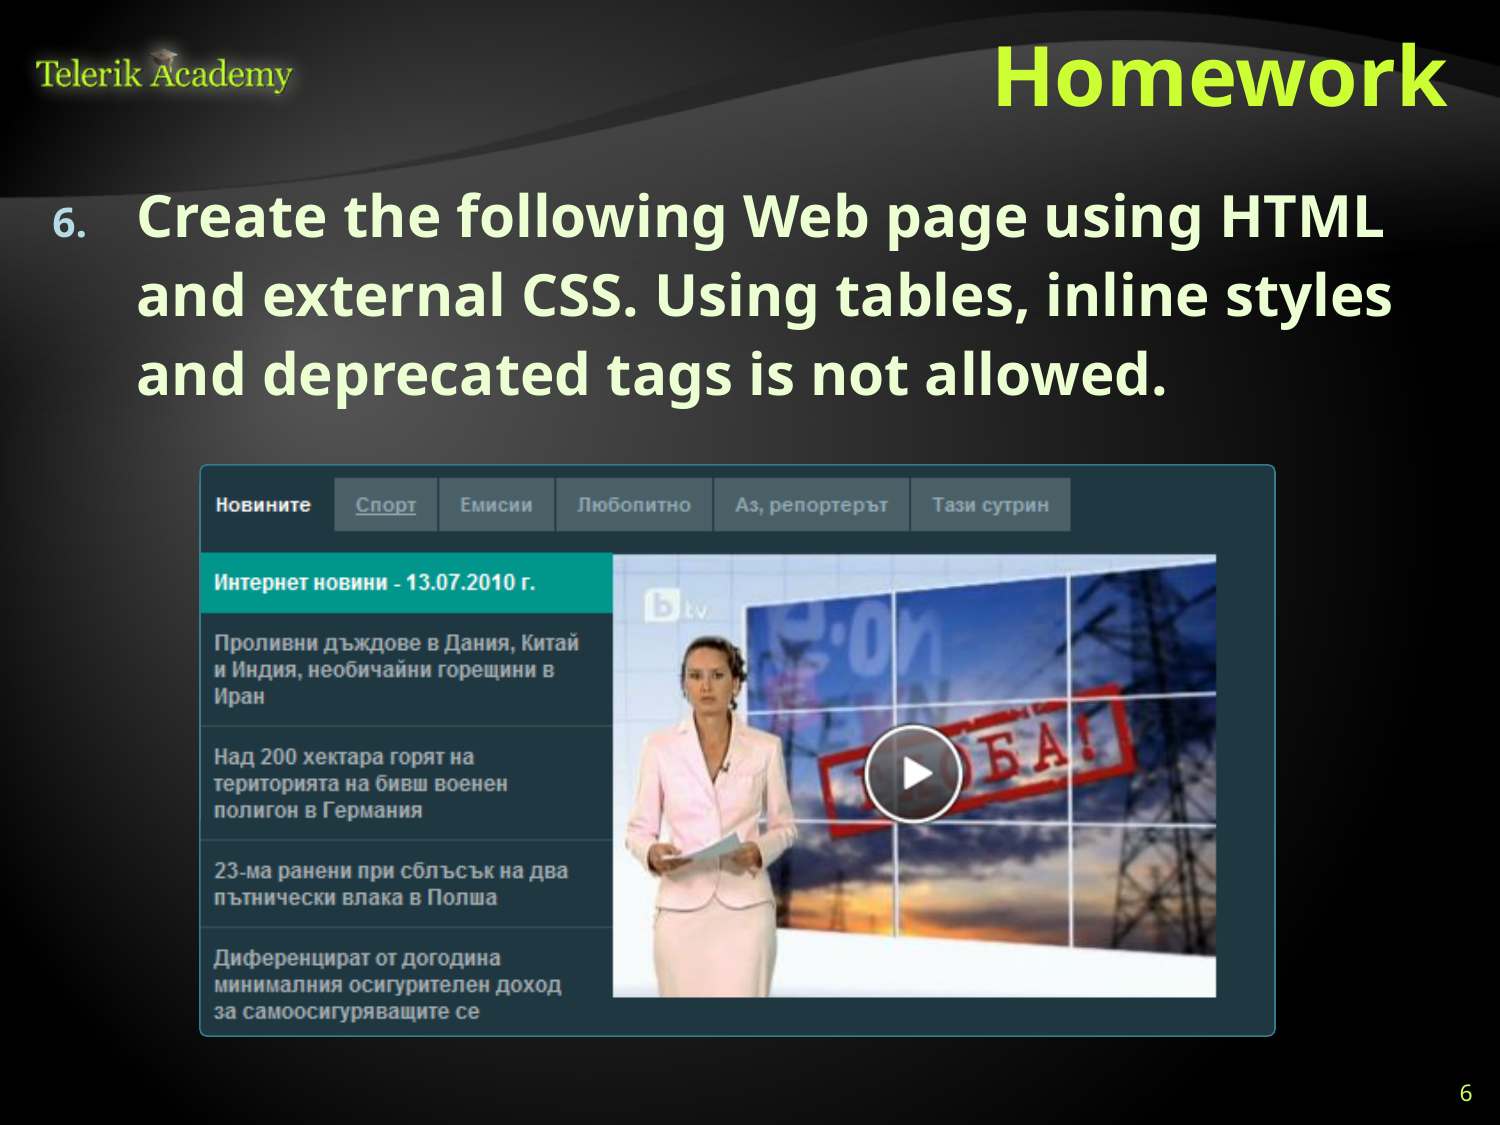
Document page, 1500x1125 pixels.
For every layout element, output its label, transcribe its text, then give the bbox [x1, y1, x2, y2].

text_box Create the following Web page using HTML and external CSS. Using tables, inline styles and deprecated tags is not allowed. [37, 162, 1463, 1063]
slide_number 6 [1412, 1074, 1488, 1113]
title Homework [300, 12, 1463, 150]
picture [0, 0, 1500, 1125]
